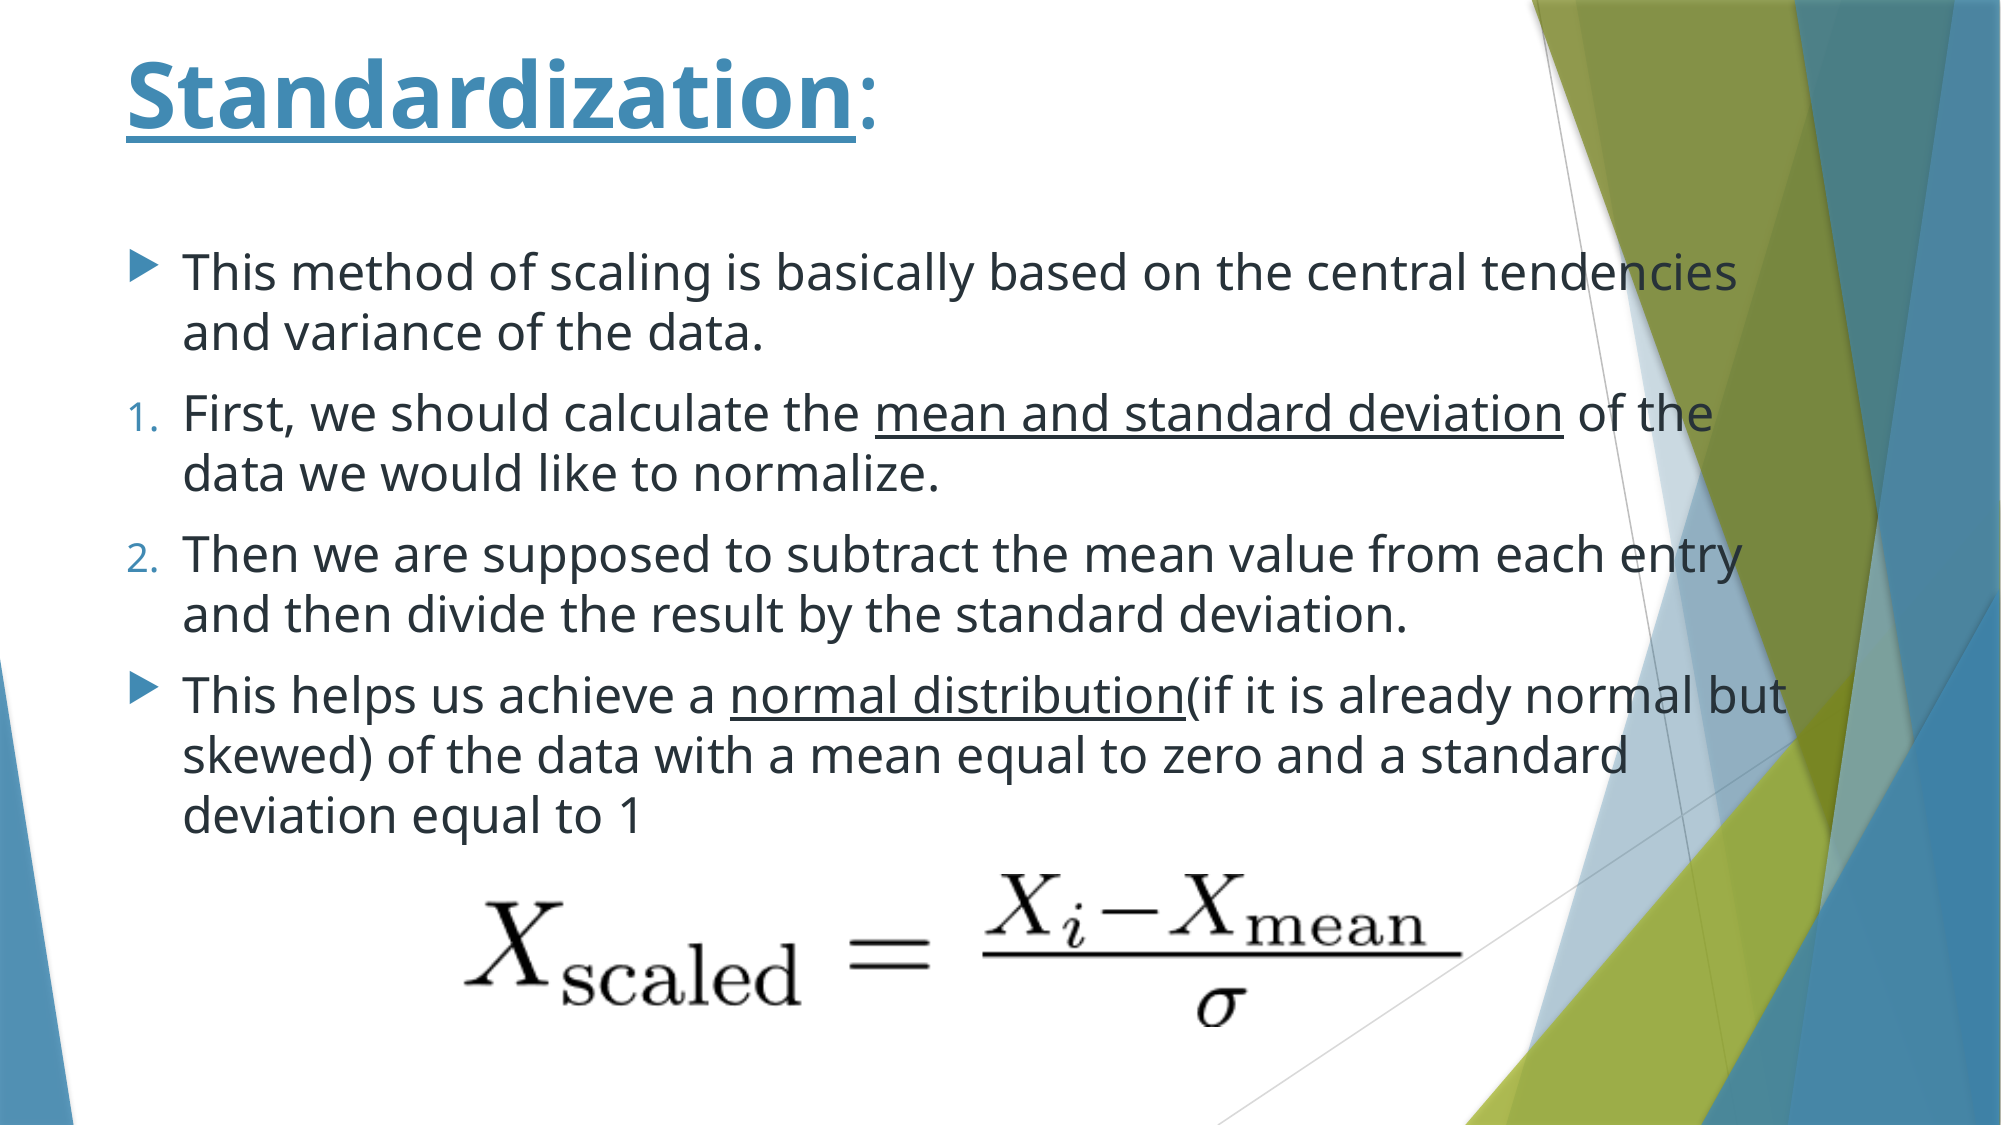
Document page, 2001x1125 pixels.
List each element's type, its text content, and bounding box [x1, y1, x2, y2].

picture [451, 874, 1472, 1027]
title Standardization: [111, 29, 1268, 163]
list This method of scaling is basically based on the central tendencies and variance of the data. First, we should calculate the mean and standard deviation of the data we would like to normalize. Then we are supposed to subtract the mean value from each entry and then divide the result by the standard deviation. This helps us achieve a normal distribution(if it is already normal but skewed) of the data with a mean equal to zero and a standard deviation equal to 1 [111, 233, 1812, 892]
